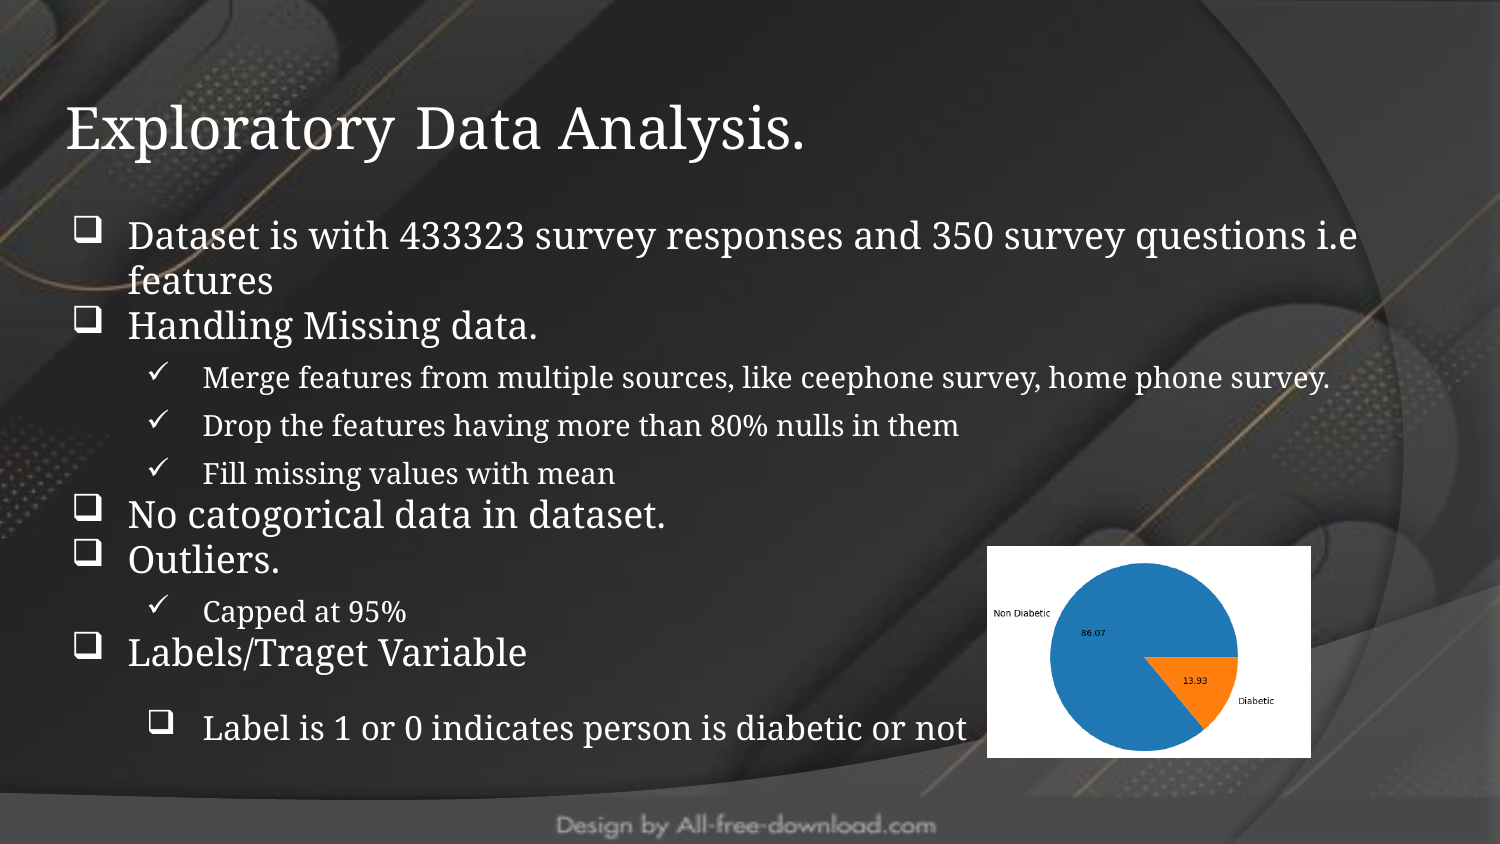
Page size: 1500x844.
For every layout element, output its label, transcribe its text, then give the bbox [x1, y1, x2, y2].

list Dataset is with 433323 survey responses and 350 survey questions i.e features Handling Missing data. Merge features from multiple sources, like ceephone survey, home phone survey. Drop the features having more than 80% nulls in them Fill missing values with mean No catogorical data in dataset. Outliers. Capped at 95% Labels/Traget Variable Label is 1 or 0 indicates person is diabetic or not [37, 196, 1436, 758]
title Exploratory Data Analysis. [50, 59, 1086, 151]
picture [987, 546, 1312, 759]
